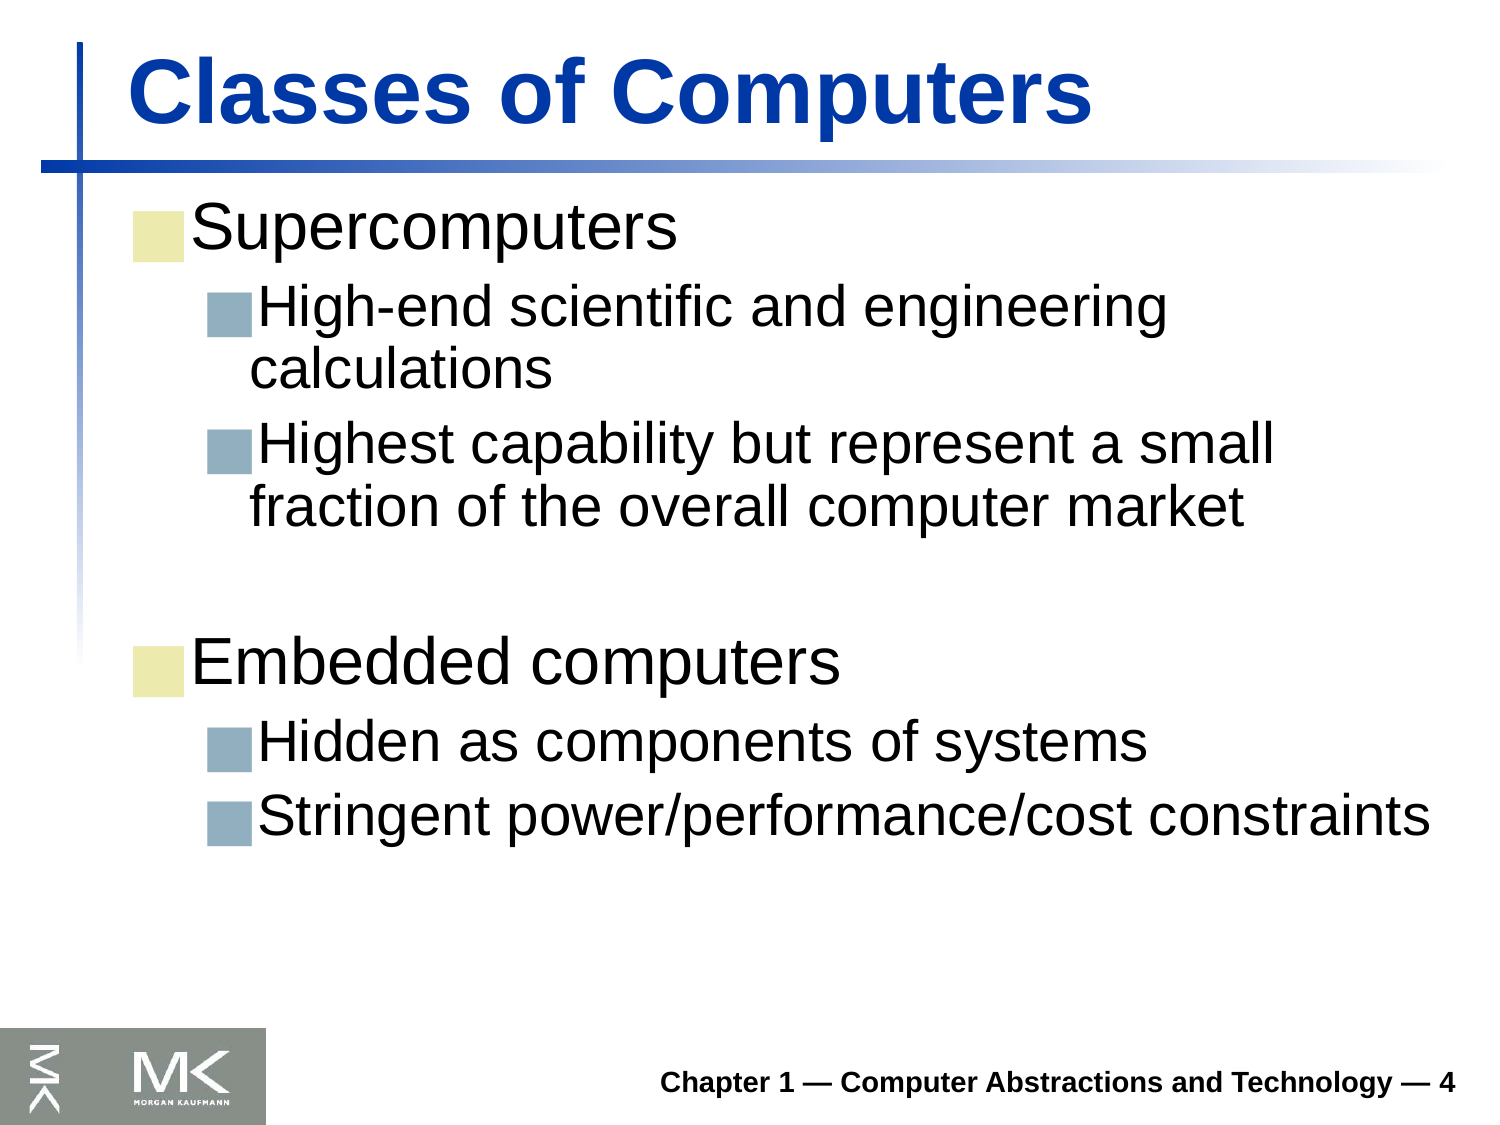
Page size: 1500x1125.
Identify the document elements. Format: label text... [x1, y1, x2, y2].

list Supercomputers High-end scientific and engineering calculations Highest capability but represent a small fraction of the overall computer market Embedded computers Hidden as components of systems Stringent power/performance/cost constraints [112, 184, 1469, 1024]
title Classes of Computers [112, 0, 1468, 149]
text_box Chapter 1 — Computer Abstractions and Technology — ‹#› [277, 1046, 1471, 1106]
picture [0, 1028, 266, 1125]
